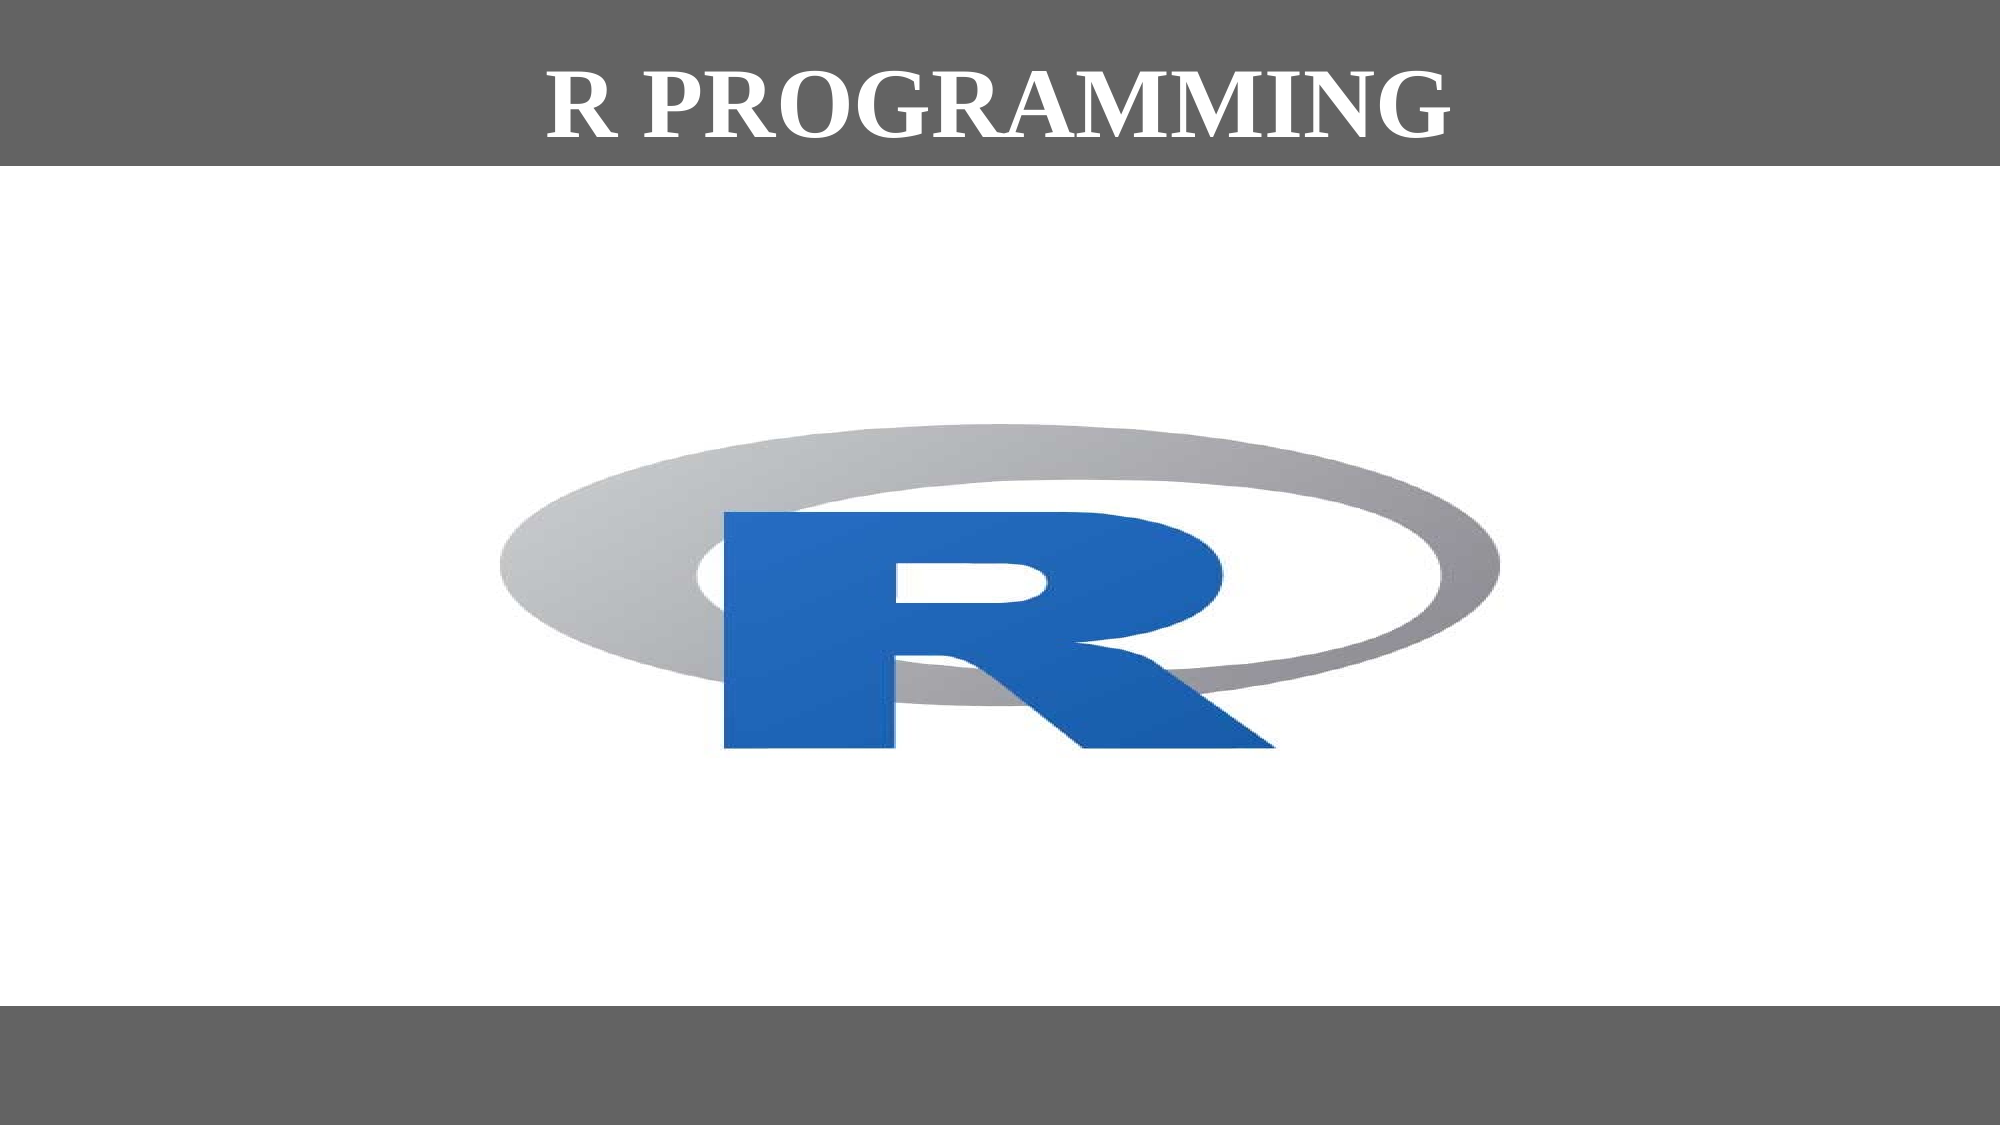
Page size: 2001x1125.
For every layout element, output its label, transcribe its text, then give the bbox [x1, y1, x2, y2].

picture [0, 166, 2000, 1006]
text_box R PROGRAMMING [0, 30, 2000, 166]
